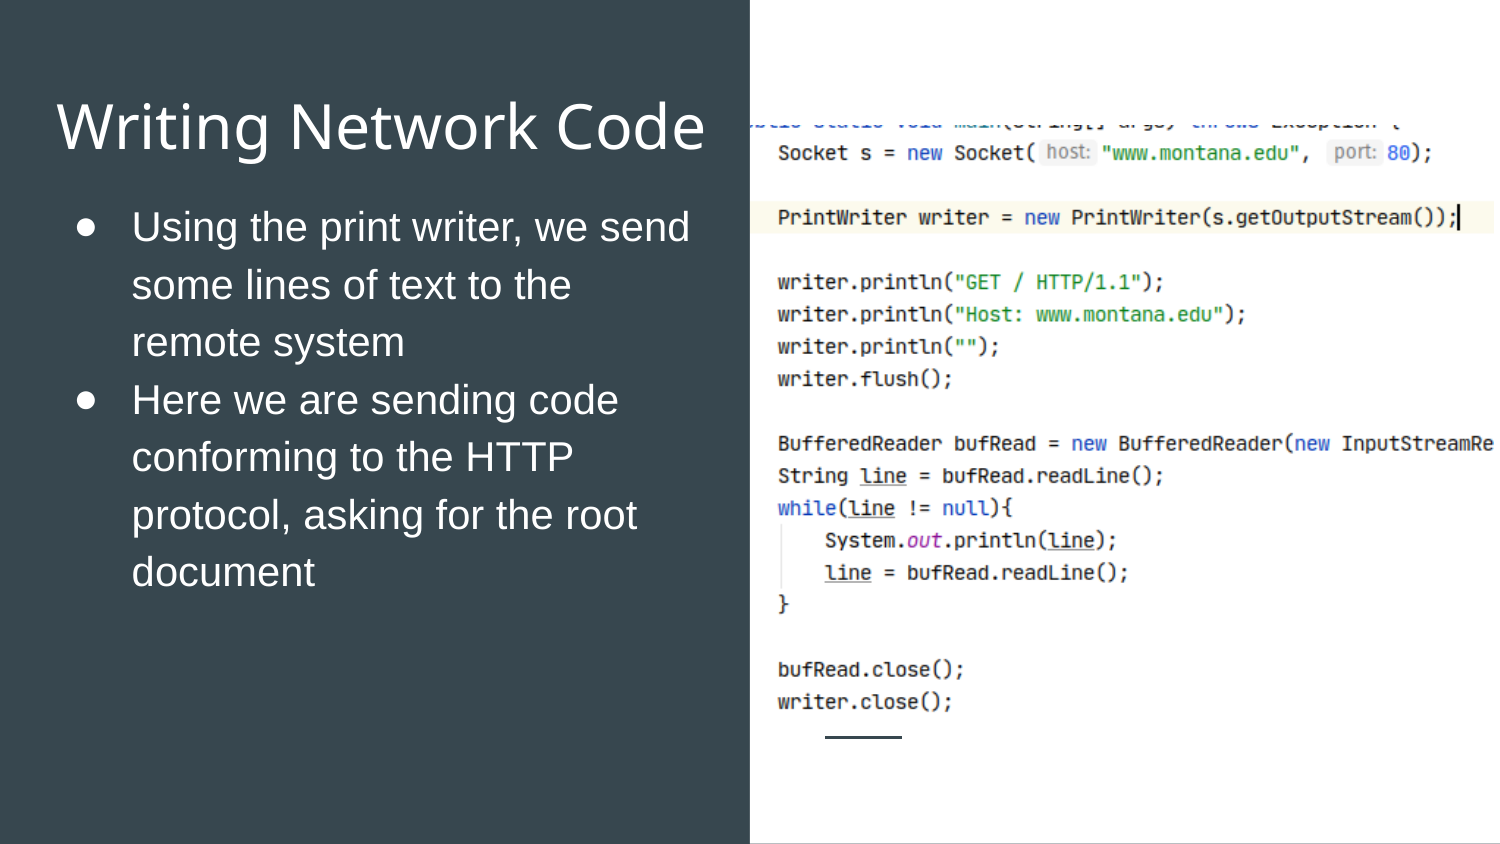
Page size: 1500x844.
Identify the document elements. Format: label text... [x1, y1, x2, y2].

text_box Writing Network Code [41, 71, 947, 178]
picture [749, 125, 1494, 719]
list Using the print writer, we send some lines of text to the remote system Here we are sending code conforming to the HTTP protocol, asking for the root document [41, 177, 707, 739]
